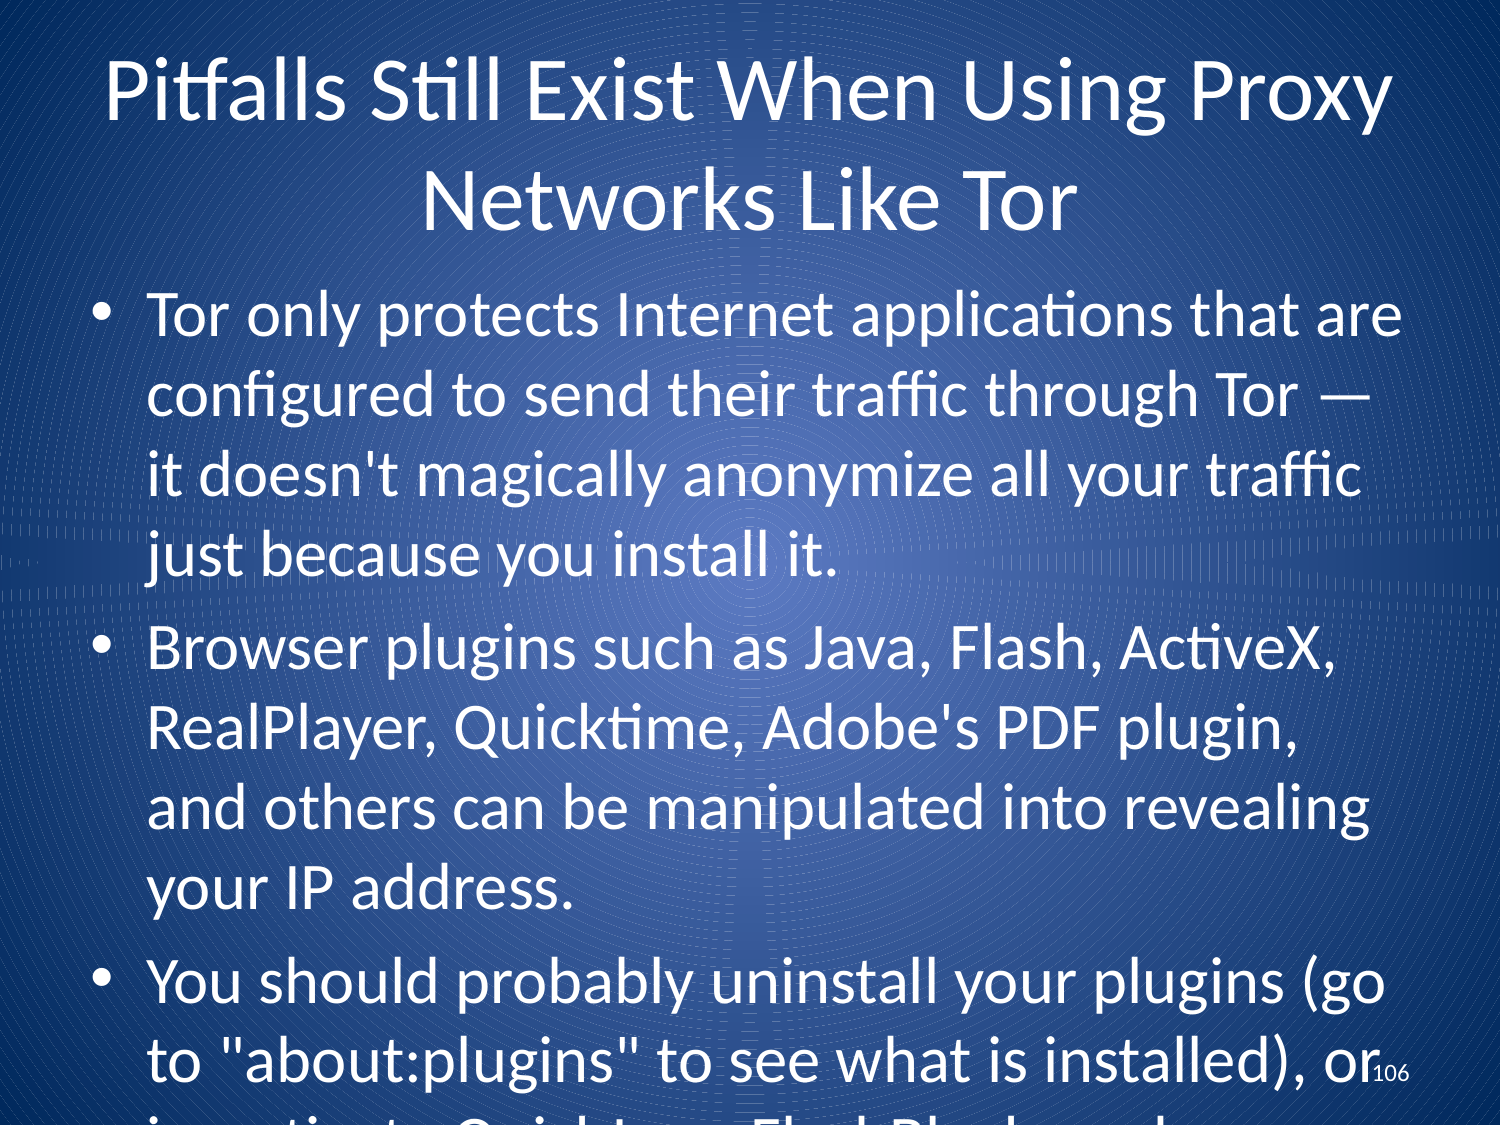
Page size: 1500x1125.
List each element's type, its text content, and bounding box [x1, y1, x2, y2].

title Pitfalls Still Exist When Using Proxy Networks Like Tor [74, 44, 1426, 233]
slide_number 106 [1074, 1042, 1425, 1103]
list Tor only protects Internet applications that are configured to send their traffic through Tor — it doesn't magically anonymize all your traffic just because you install it. Browser plugins such as Java, Flash, ActiveX, RealPlayer, Quicktime, Adobe's PDF plugin, and others can be manipulated into revealing your IP address. You should probably uninstall your plugins (go to "about:plugins" to see what is installed), or investigate QuickJava, FlashBlock, and NoScript if you really need them. [74, 262, 1426, 1006]
